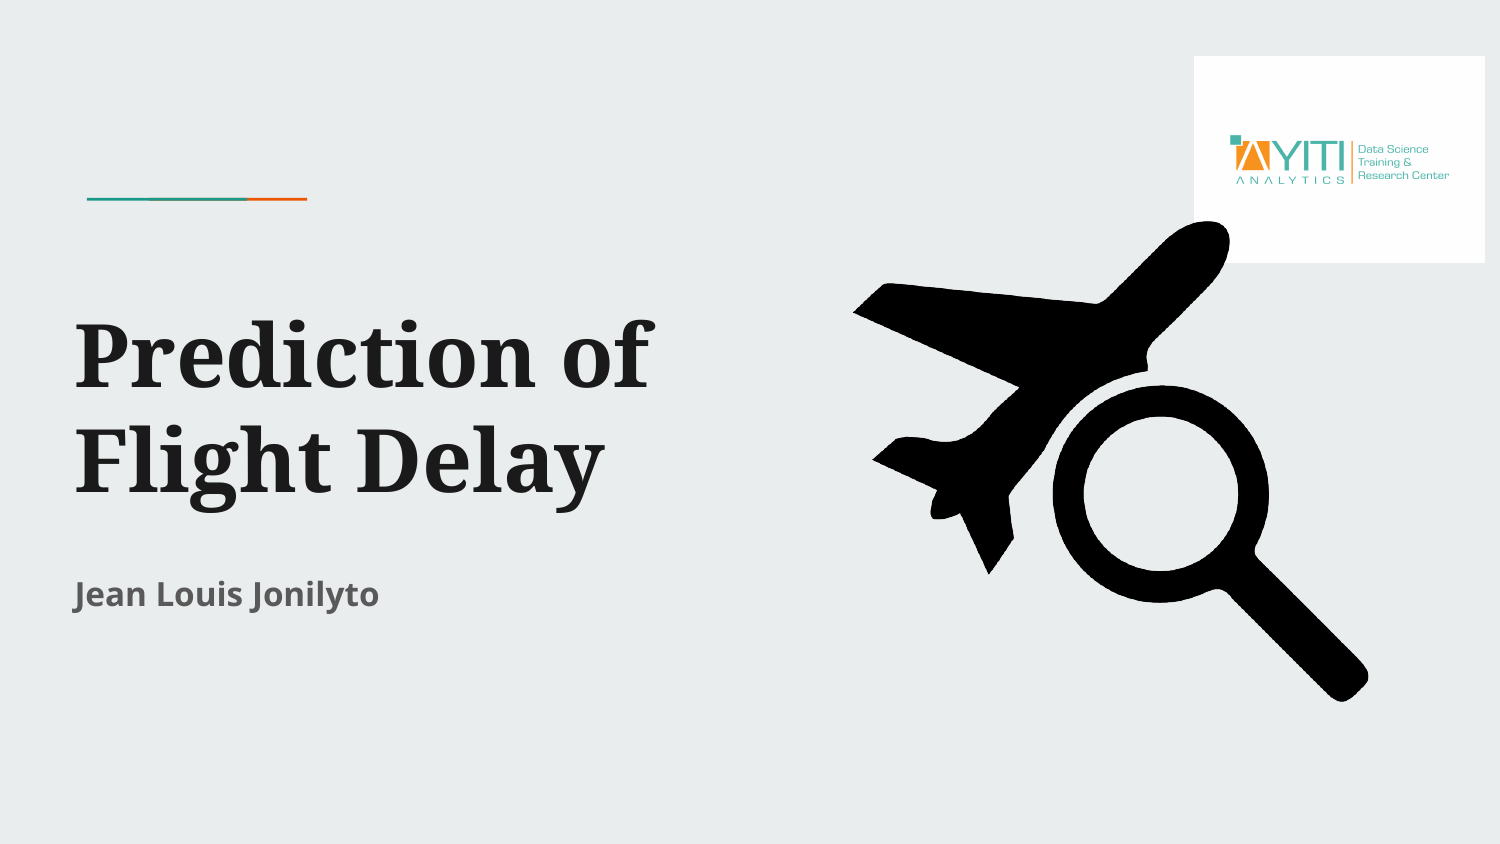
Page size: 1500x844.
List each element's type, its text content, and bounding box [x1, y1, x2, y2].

picture [828, 56, 1492, 802]
title Prediction of Flight Delay [59, 285, 780, 559]
subtitle Jean Louis Jonilyto [59, 558, 749, 648]
